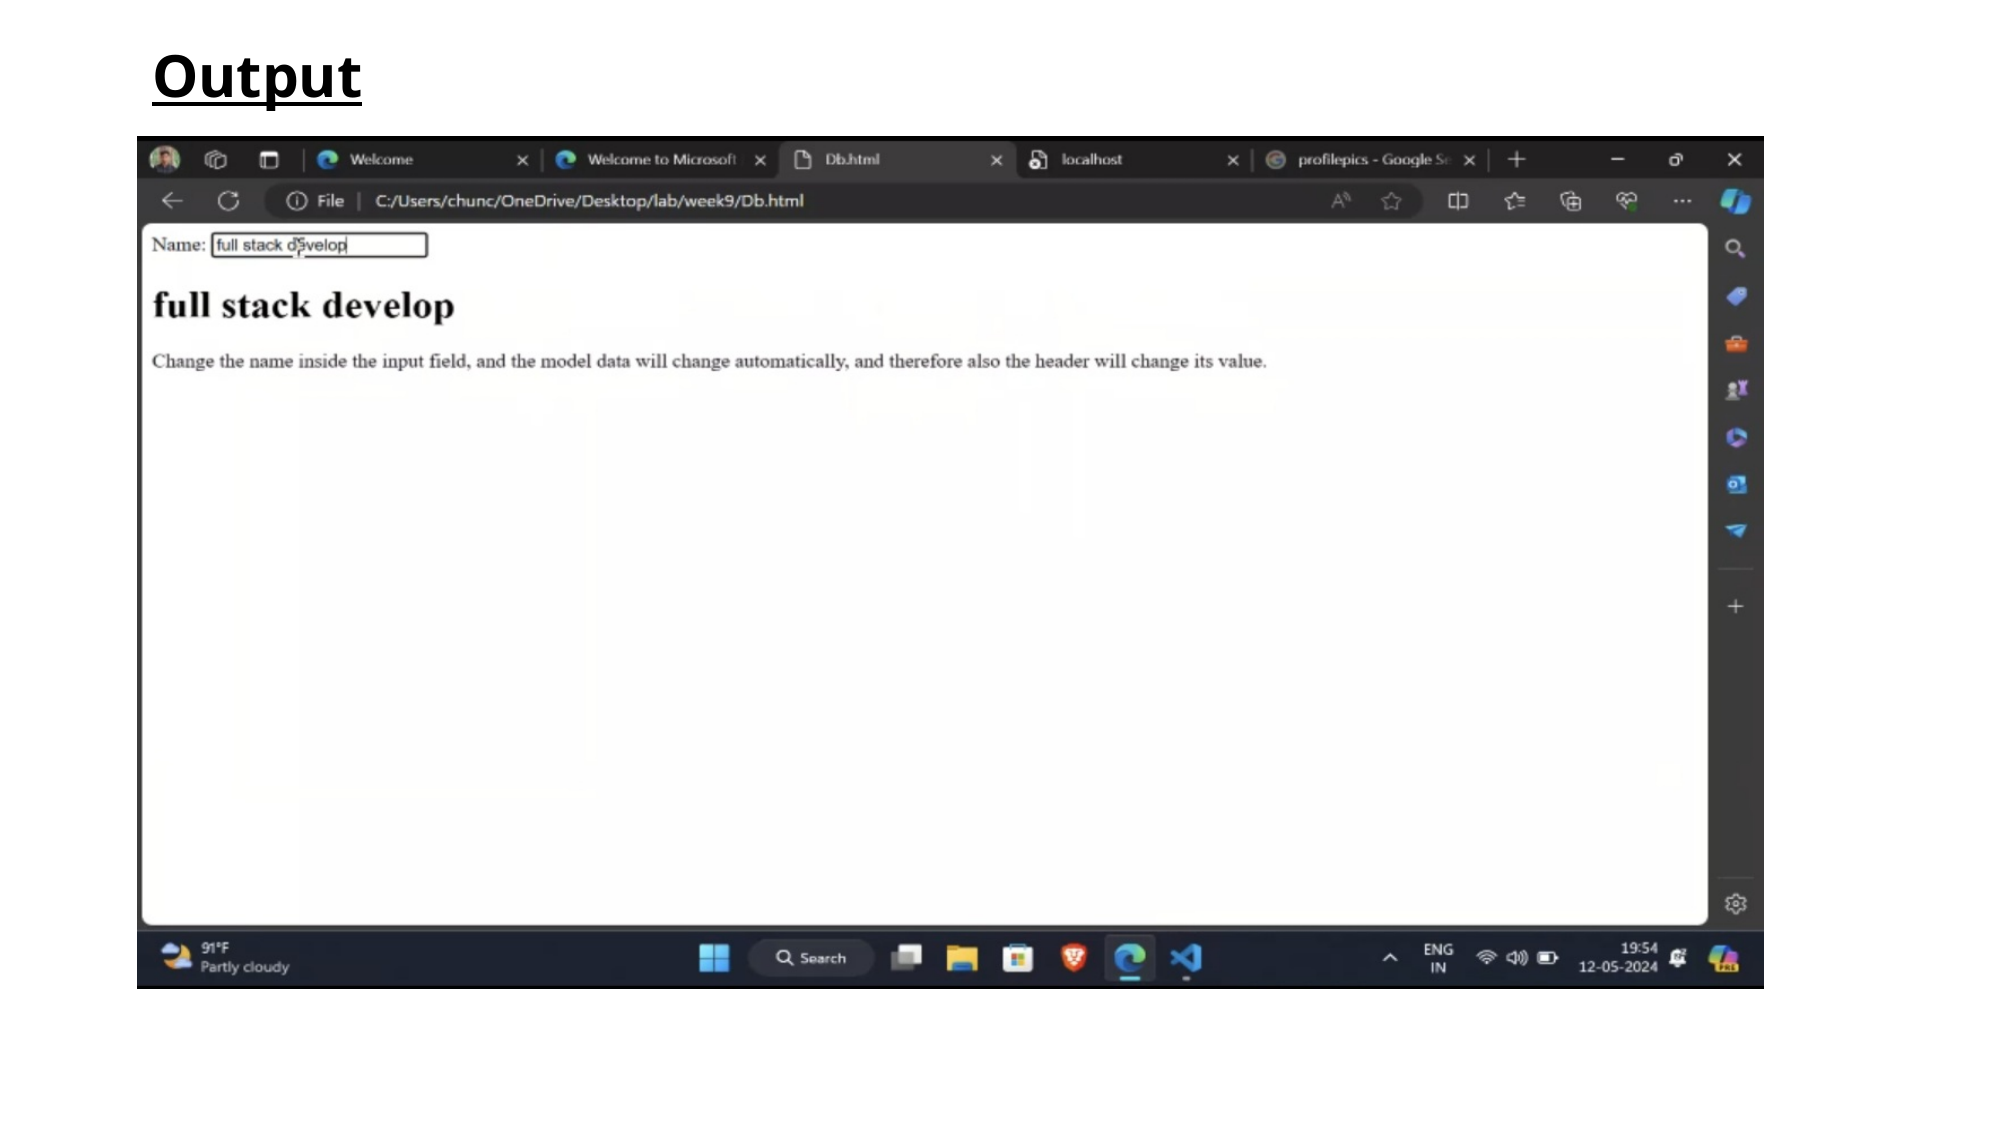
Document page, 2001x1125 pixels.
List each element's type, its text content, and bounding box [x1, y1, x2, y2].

picture [136, 135, 1764, 990]
list Output [137, 39, 1863, 1014]
